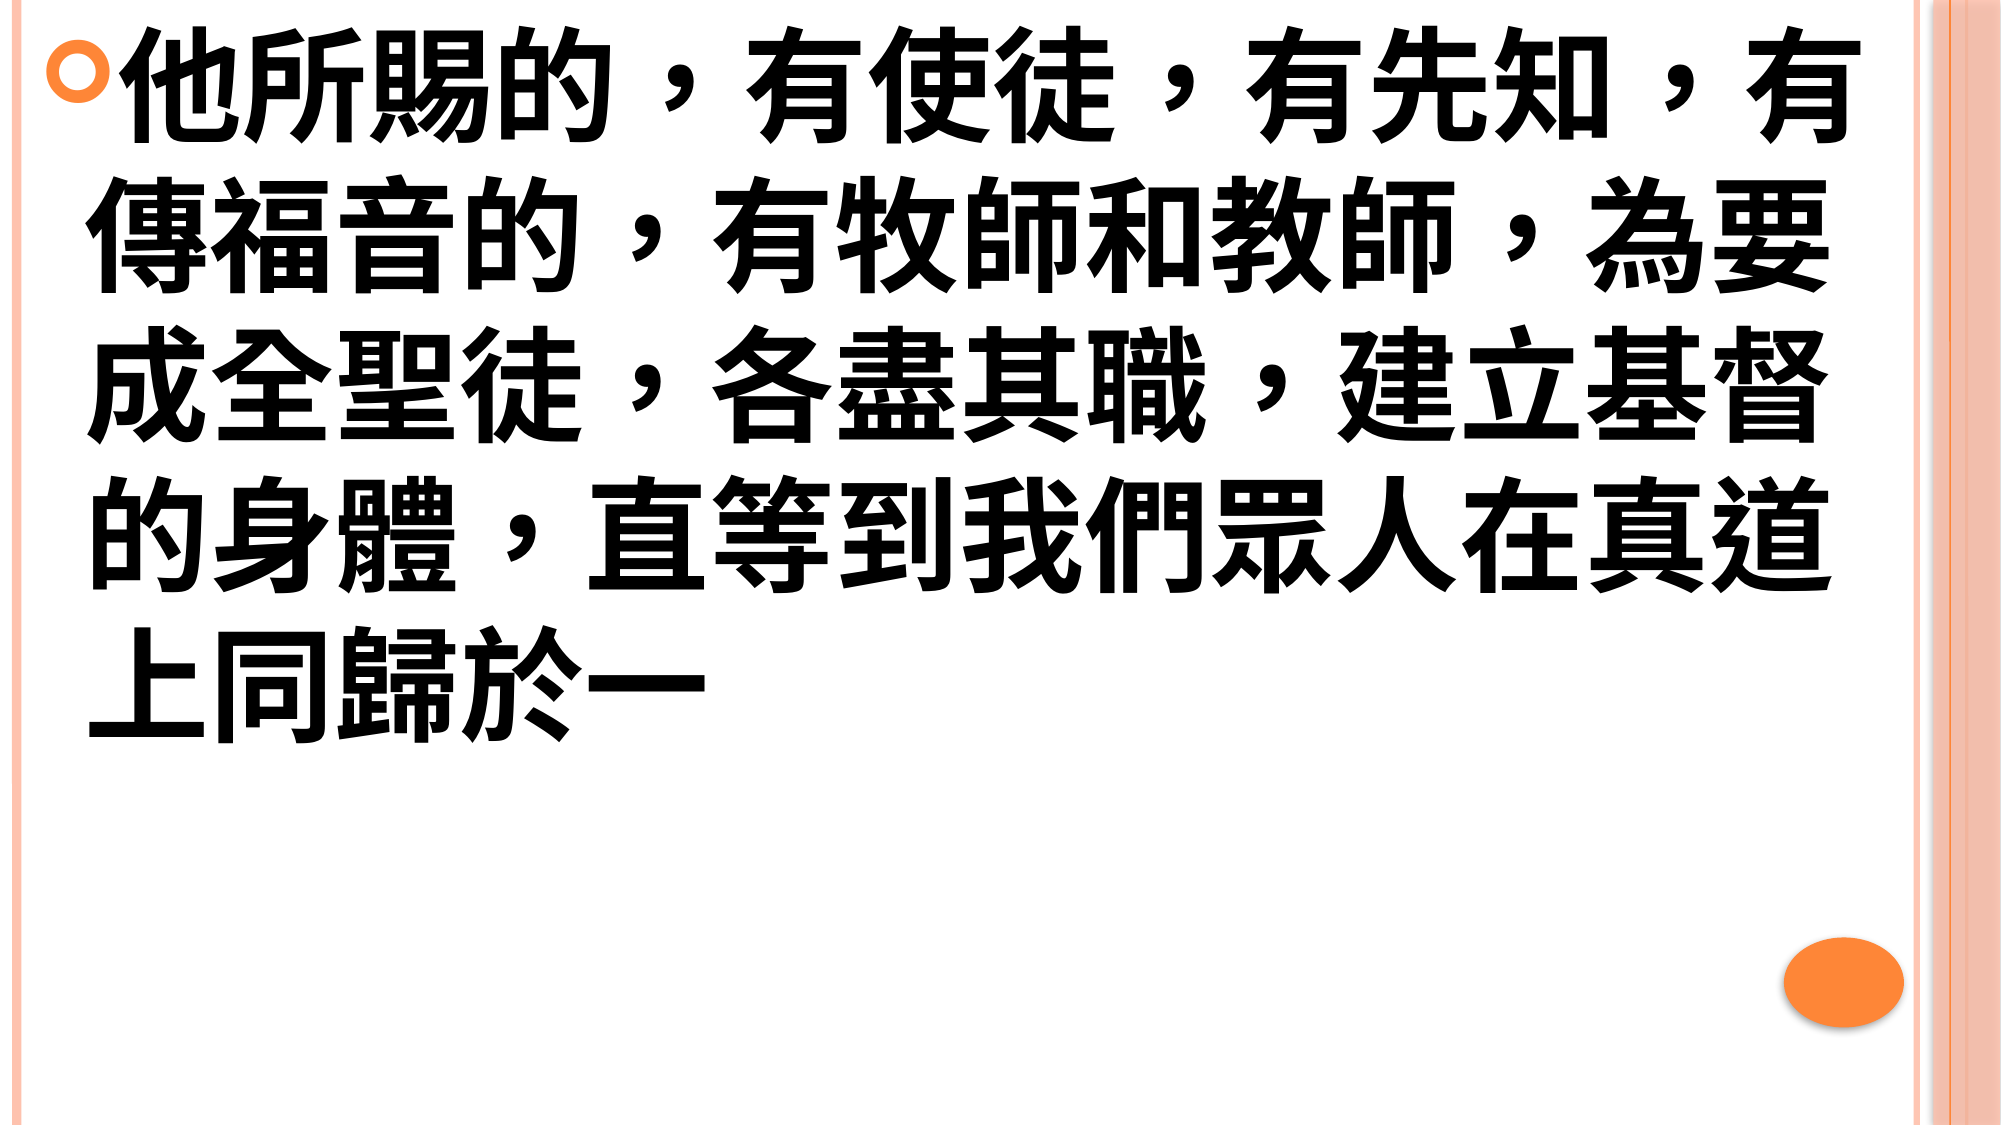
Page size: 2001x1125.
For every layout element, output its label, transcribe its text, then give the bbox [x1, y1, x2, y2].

list 他所賜的，有使徒，有先知，有傳福音的，有牧師和教師，為要成全聖徒，各盡其職，建立基督的身體，直等到我們眾人在真道上同歸於一 [24, 0, 1913, 1125]
